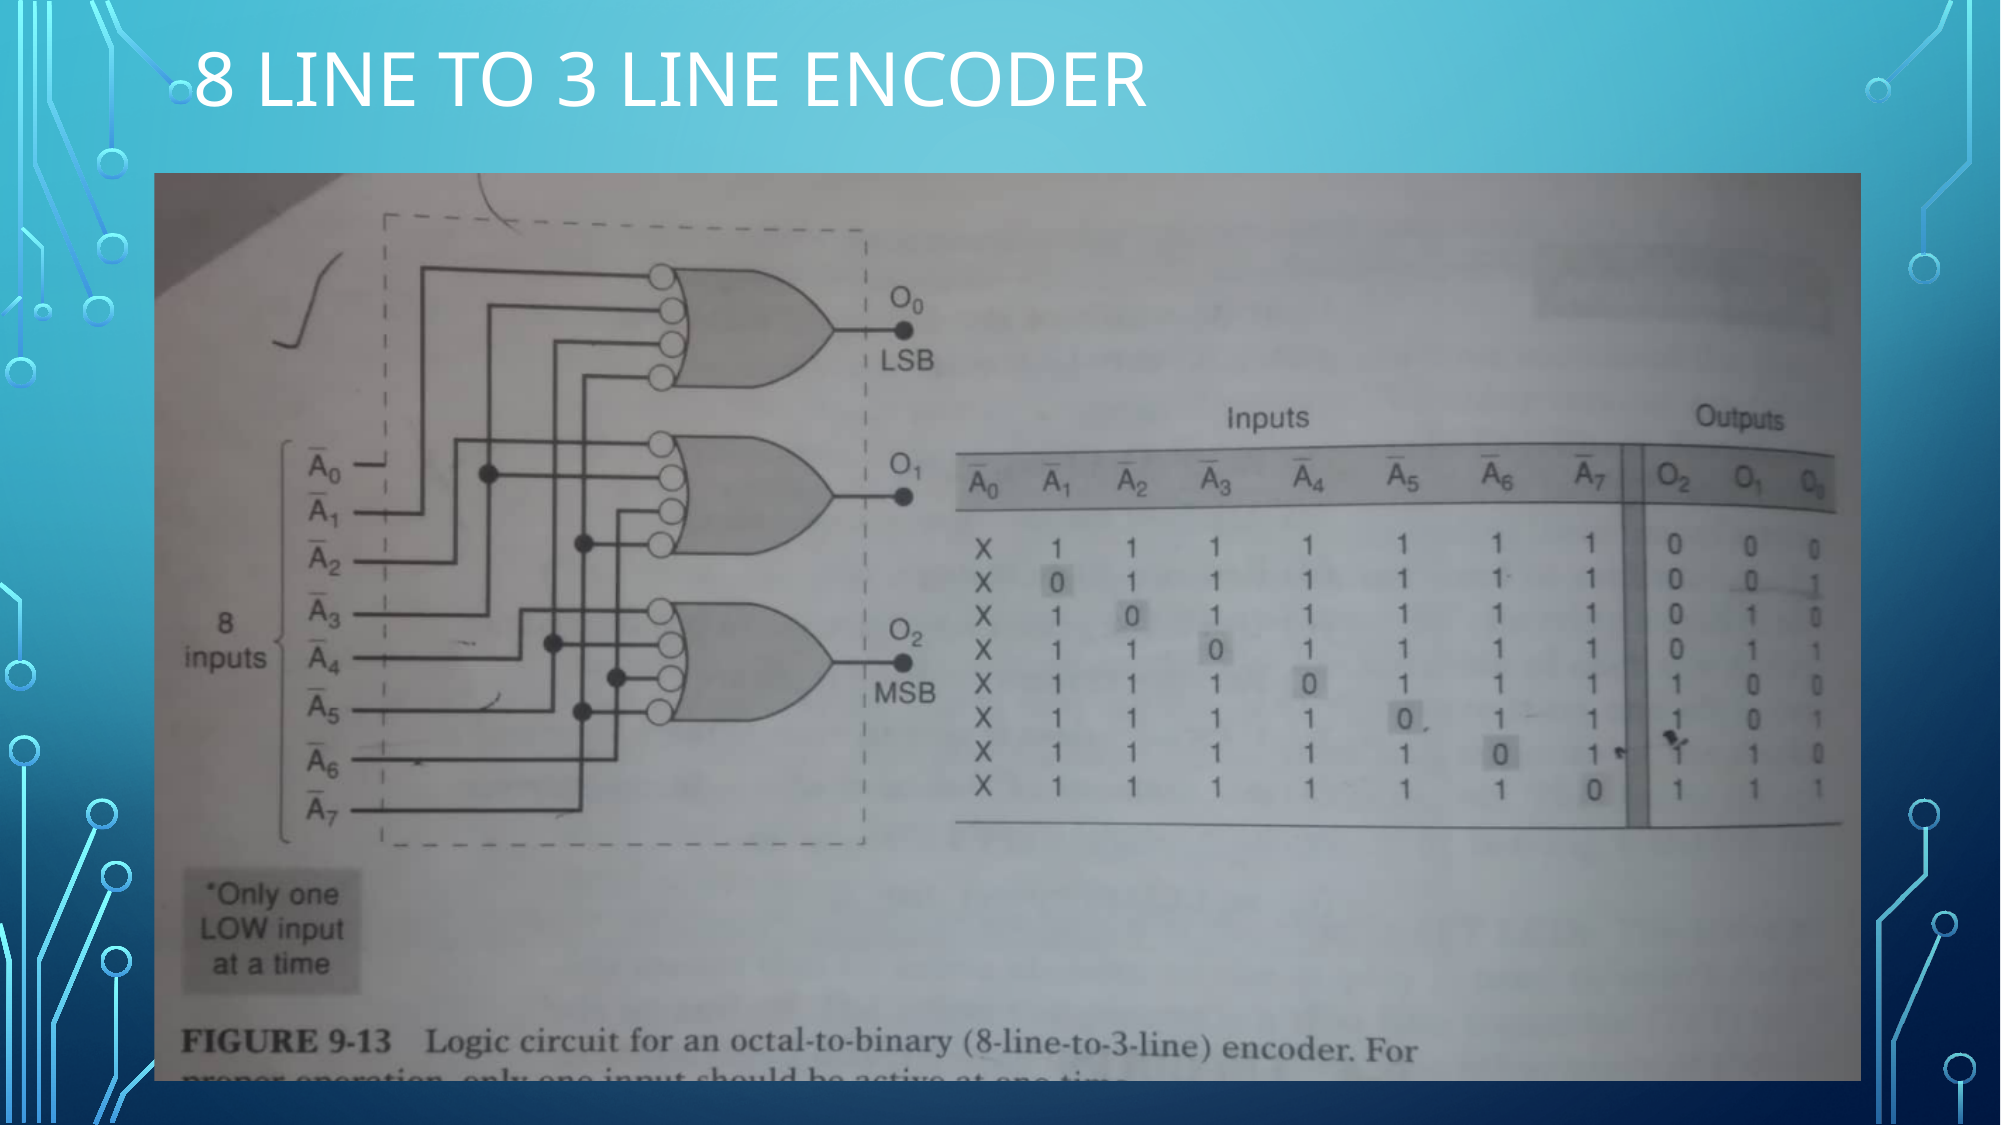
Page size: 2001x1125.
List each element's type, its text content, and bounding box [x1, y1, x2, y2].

title 8 line to 3 line encoder [178, 0, 1804, 173]
picture [154, 173, 1862, 1081]
